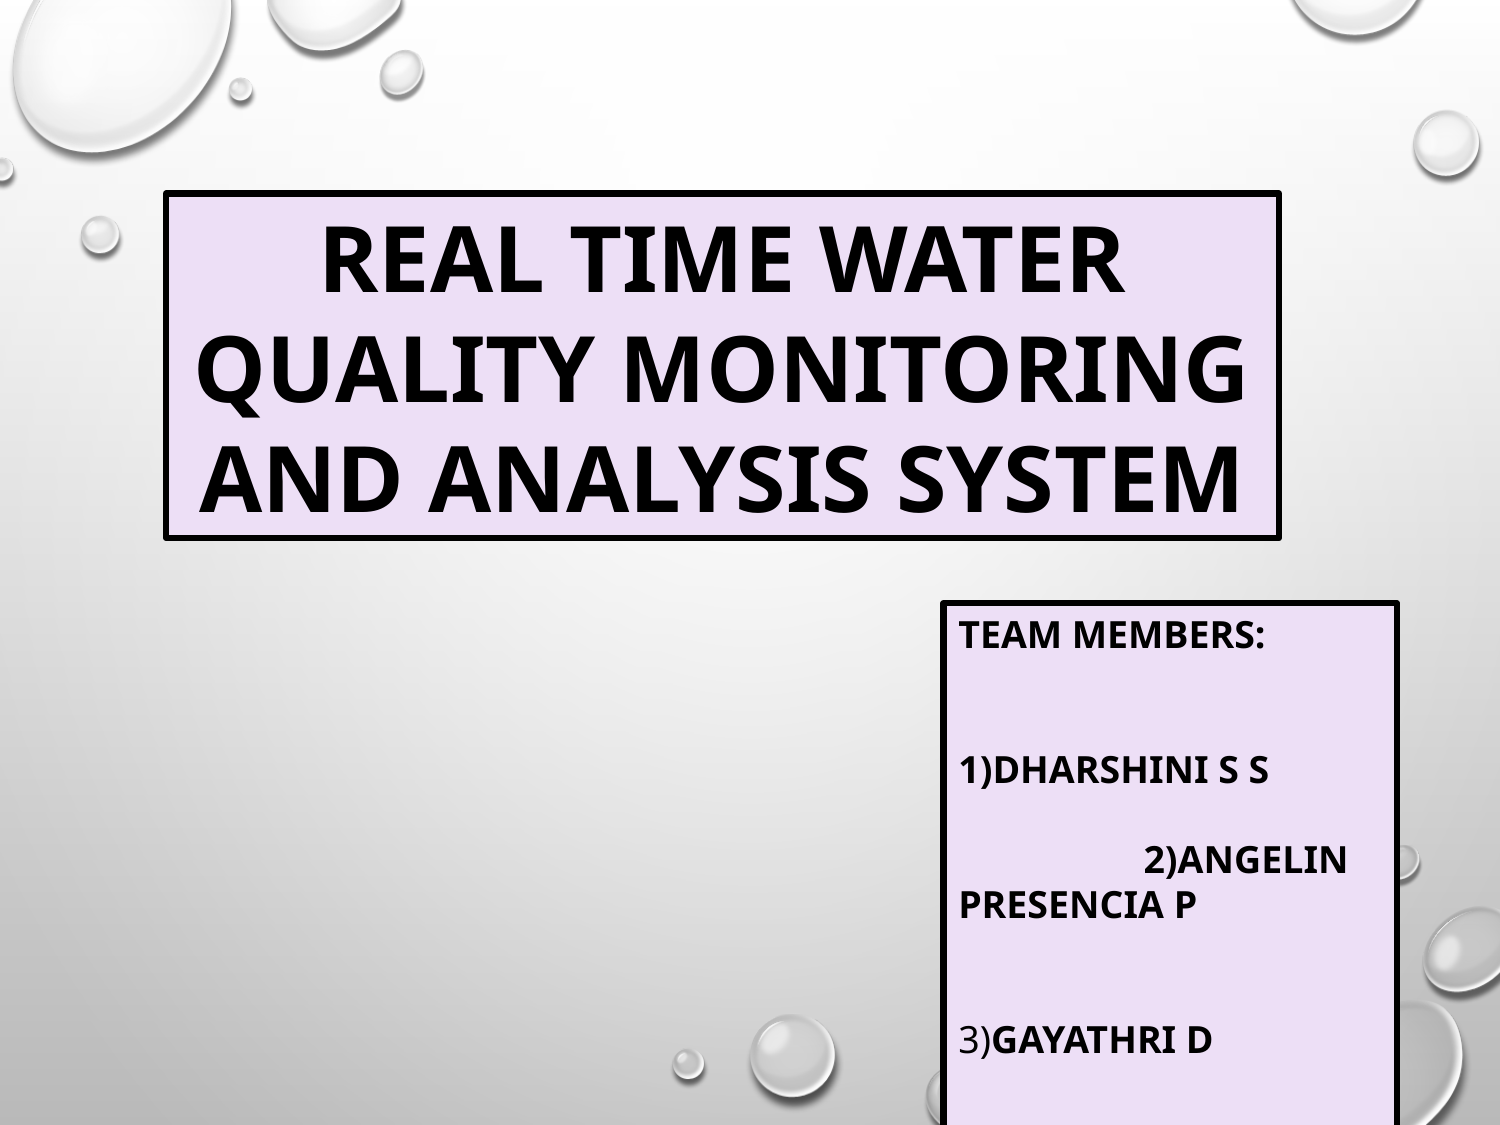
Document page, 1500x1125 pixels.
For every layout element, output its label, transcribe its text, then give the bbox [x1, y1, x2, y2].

picture [0, 0, 1500, 1125]
text_box REAL TIME WATER QUALITY MONITORING AND ANALYSIS SYSTEM [165, 193, 1280, 539]
text_box TEAM MEMBERS: 1)DHARSHINI S S 2)ANGELIN PRESENCIA P 3)GAYATHRI D 4)ANANYA C V [943, 602, 1397, 1125]
